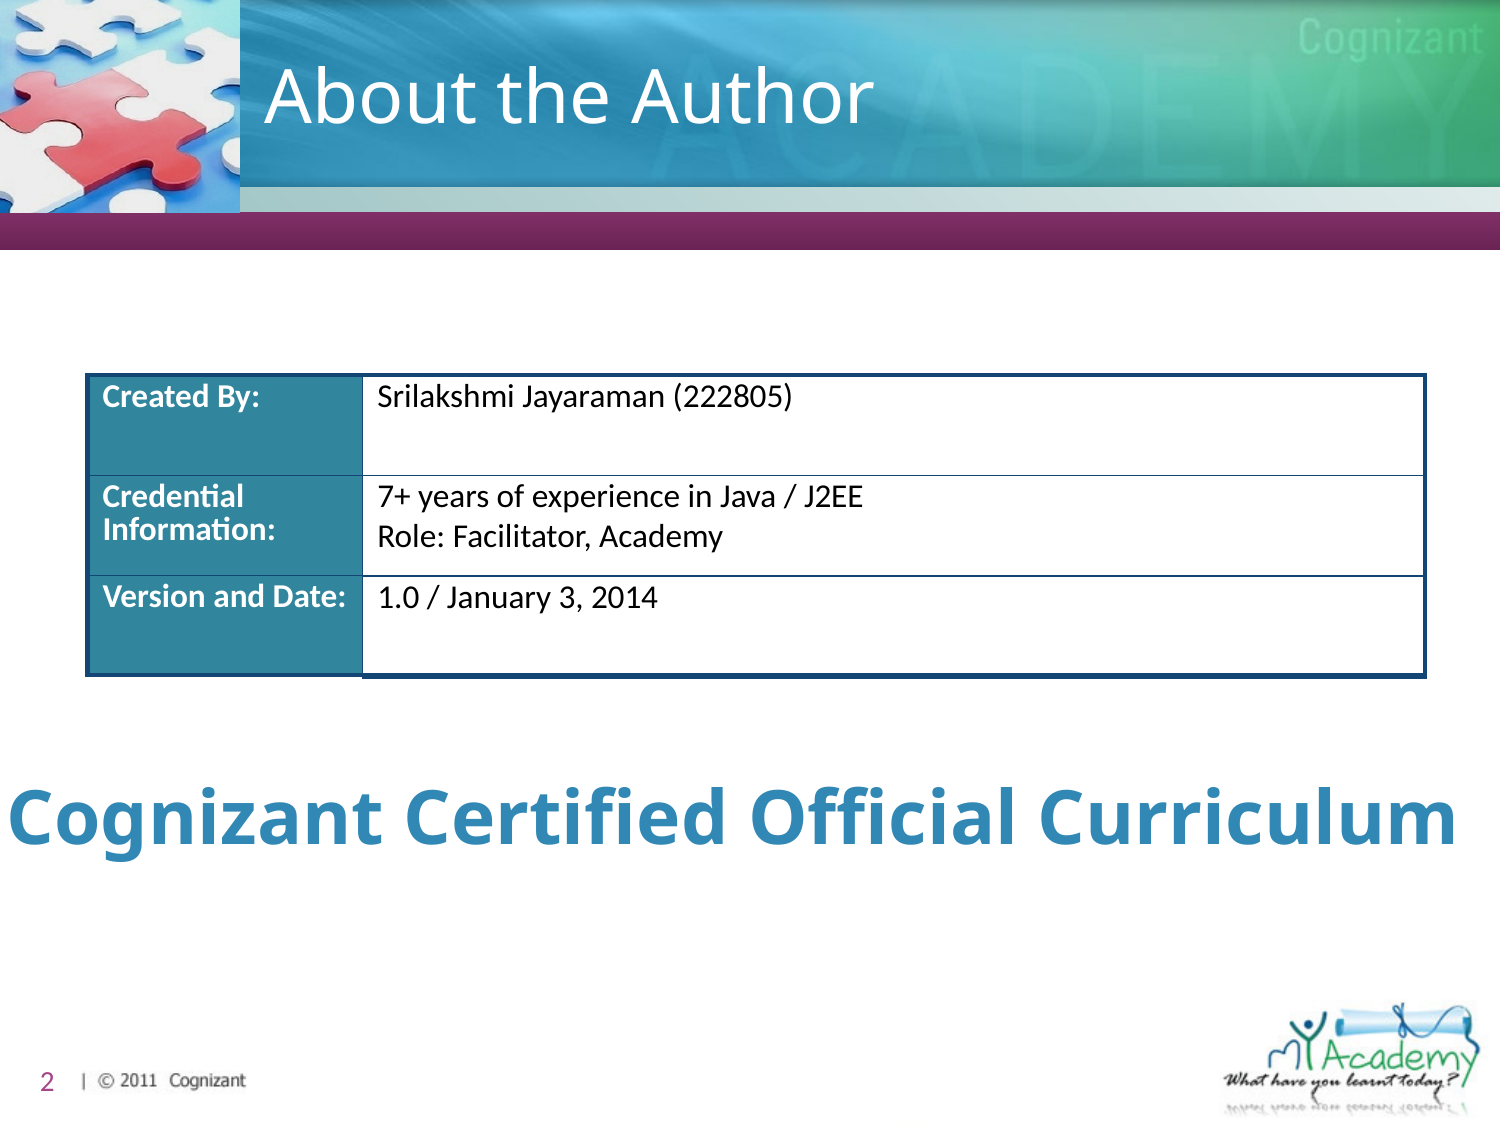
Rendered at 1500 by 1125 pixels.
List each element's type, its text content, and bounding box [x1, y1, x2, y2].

picture [0, 250, 1500, 1125]
table_header Srilakshmi Jayaraman (222805) [363, 377, 1423, 475]
slide_number 2 [24, 1054, 100, 1100]
table_cell 1.0 / January 3, 2014 [363, 577, 1423, 675]
picture [0, 0, 1500, 213]
table_cell 7+ years of experience in Java / J2EE Role: Facilitator, Academy [363, 476, 1423, 576]
